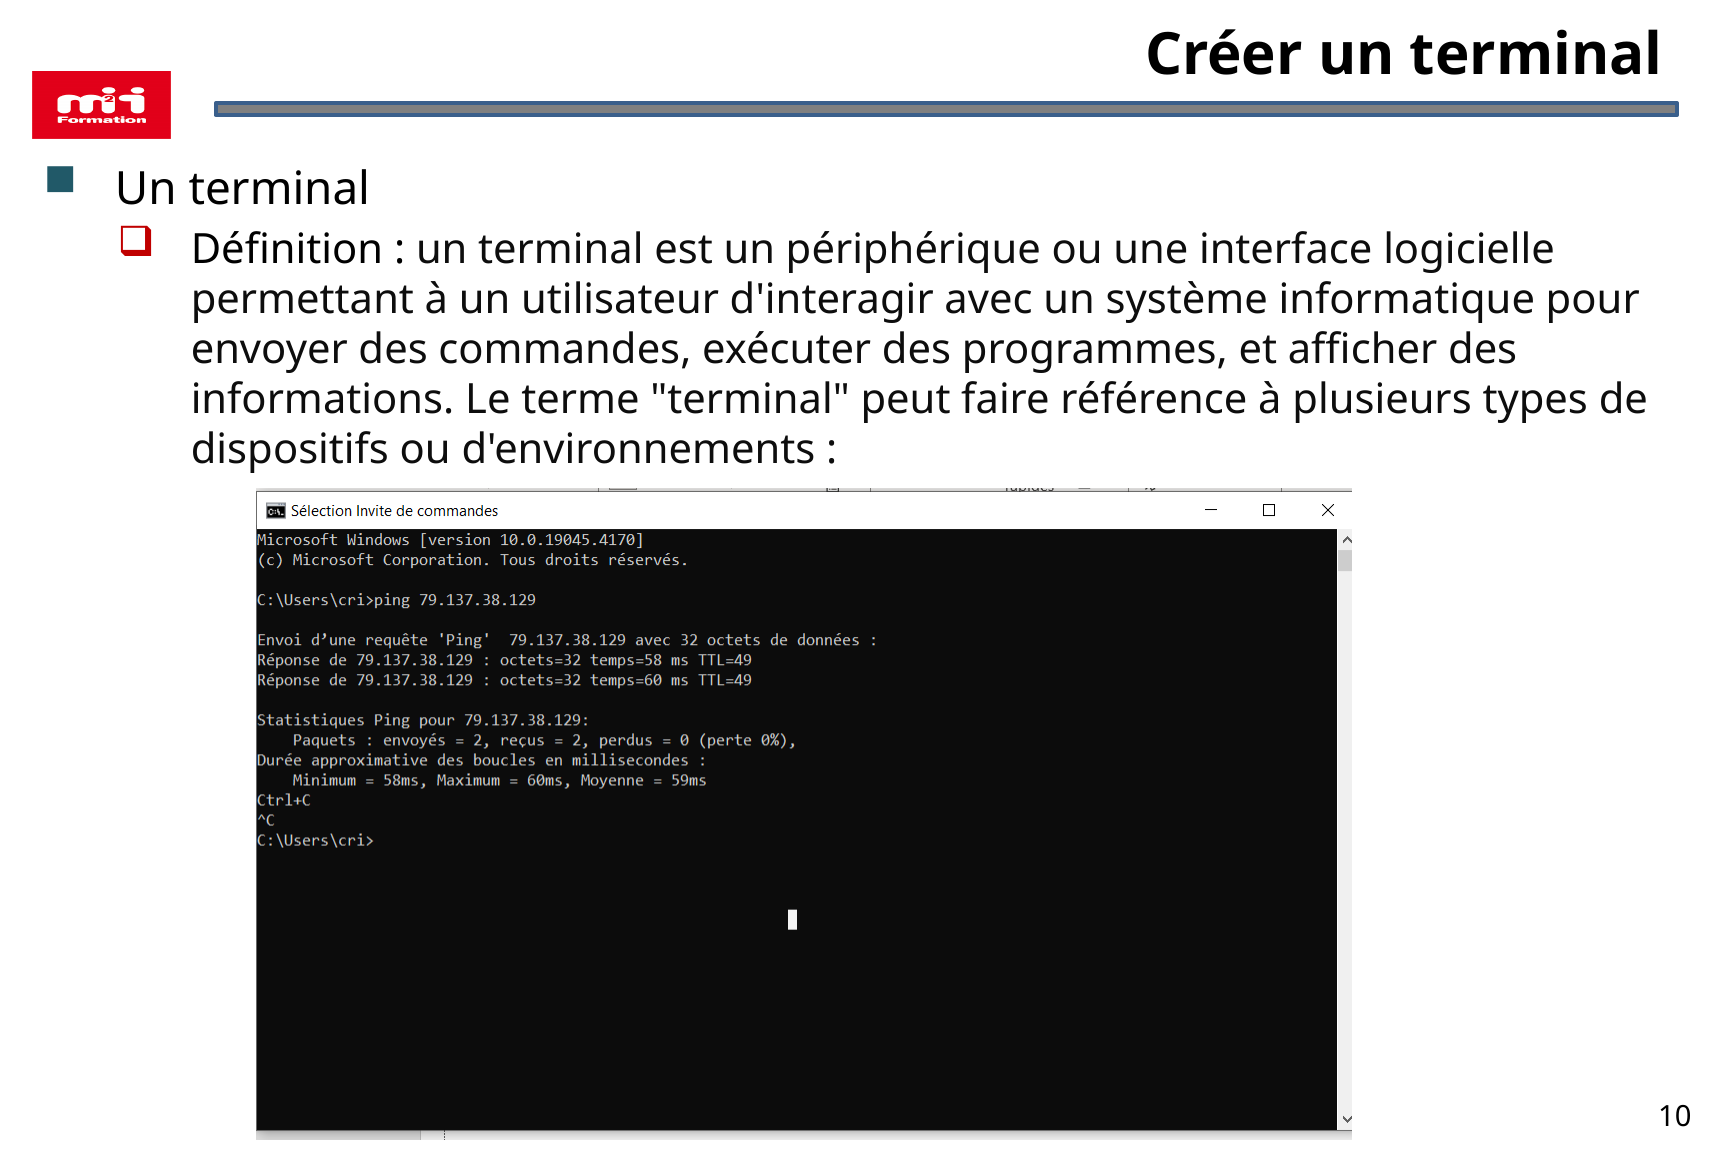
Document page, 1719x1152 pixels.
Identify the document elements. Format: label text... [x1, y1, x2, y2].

picture [32, 71, 171, 139]
slide_number 10 [1631, 1090, 1719, 1152]
title Créer un terminal [215, 8, 1678, 92]
list Un terminal Définition : un terminal est un périphérique ou une interface logicielle permettant à un utilisateur d'interagir avec un système informatique pour envoyer des commandes, exécuter des programmes, et afficher des informations. Le terme "terminal" peut faire référence à plusieurs types de dispositifs ou d'environnements : [36, 152, 1682, 1079]
picture [256, 488, 1352, 1140]
